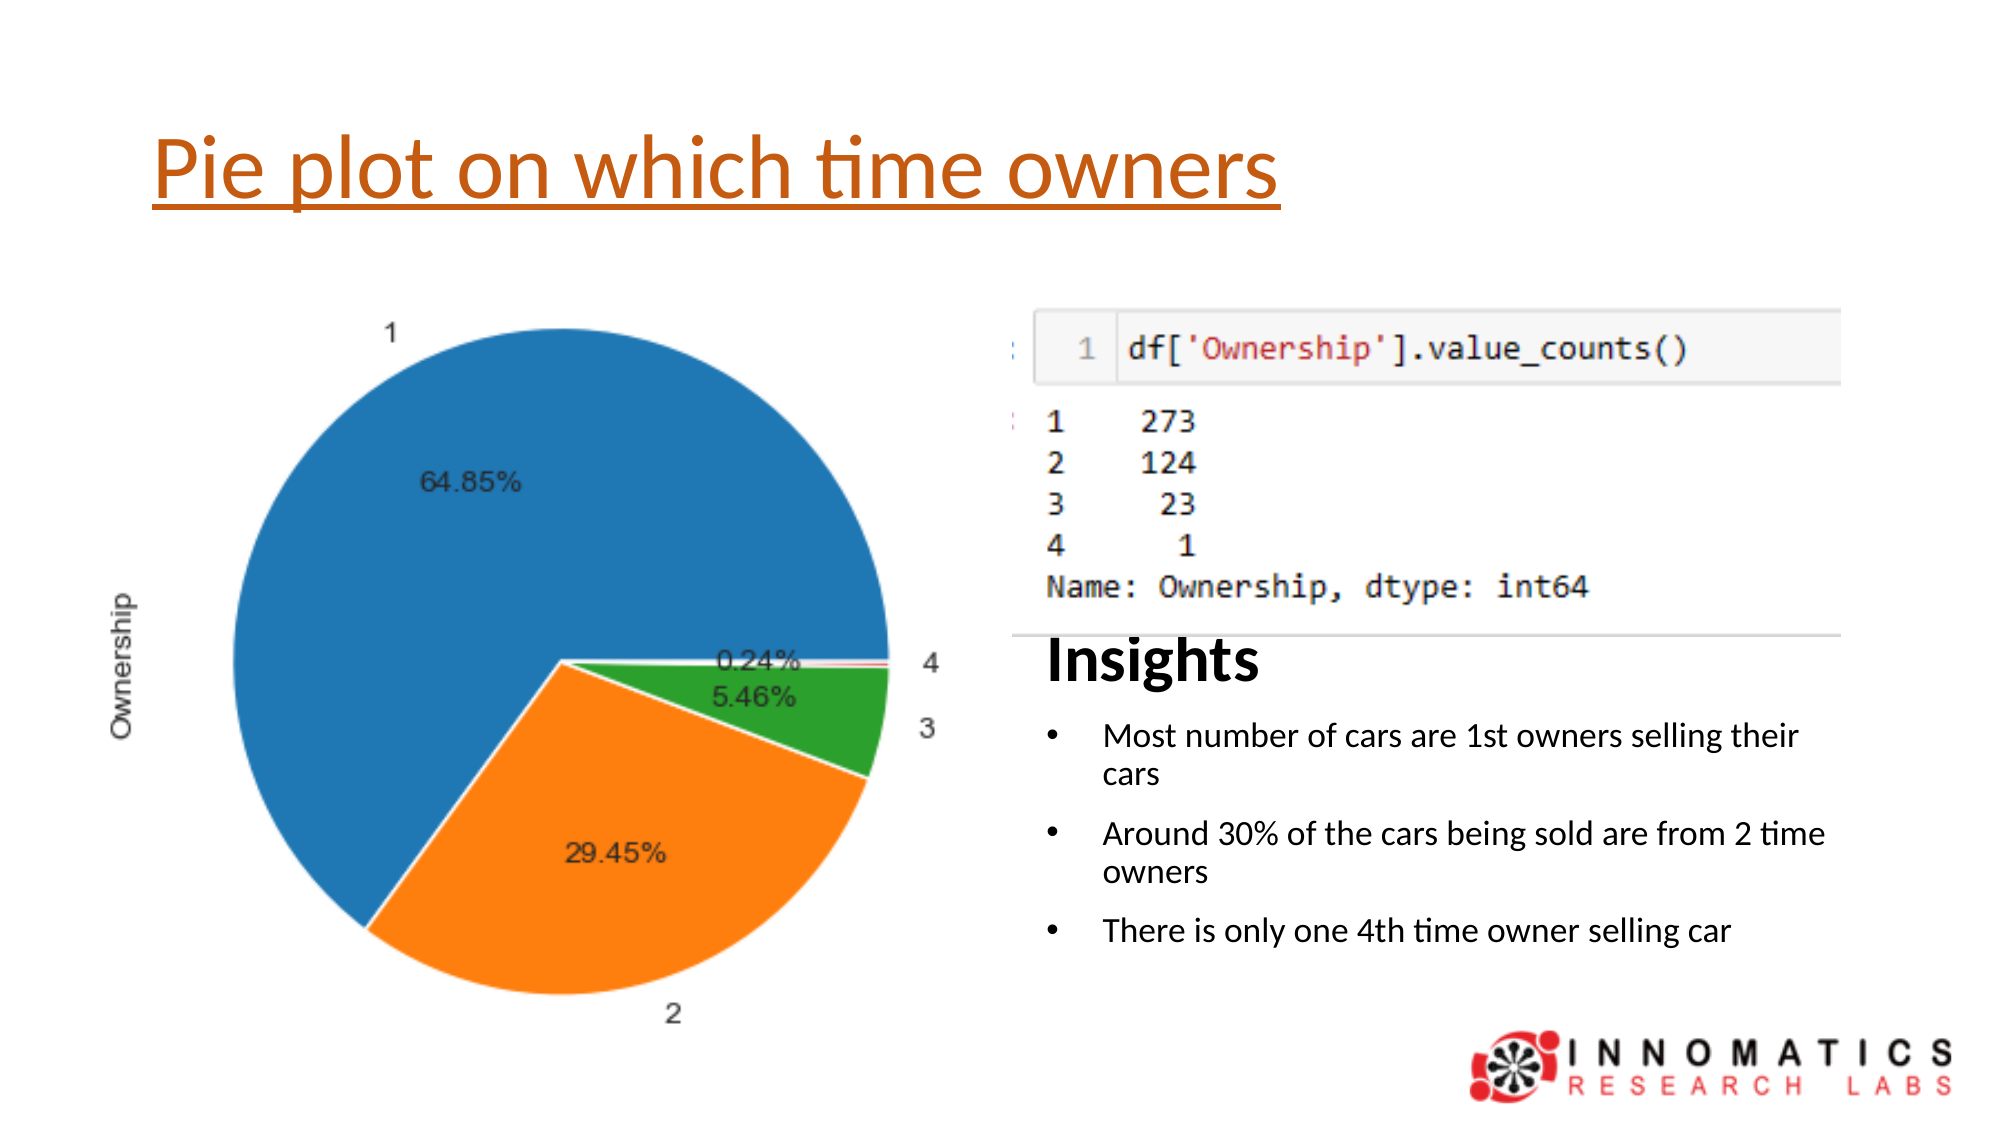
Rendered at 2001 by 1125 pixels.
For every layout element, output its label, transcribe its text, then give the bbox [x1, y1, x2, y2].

picture [88, 223, 995, 1104]
picture [1012, 299, 1841, 638]
list Insights Most number of cars are 1st owners selling their cars Around 30% of the cars being sold are from 2 time owners There is only one 4th time owner selling car [1012, 299, 1863, 1014]
title Pie plot on which time owners [137, 59, 1863, 278]
picture [1445, 1014, 1975, 1125]
